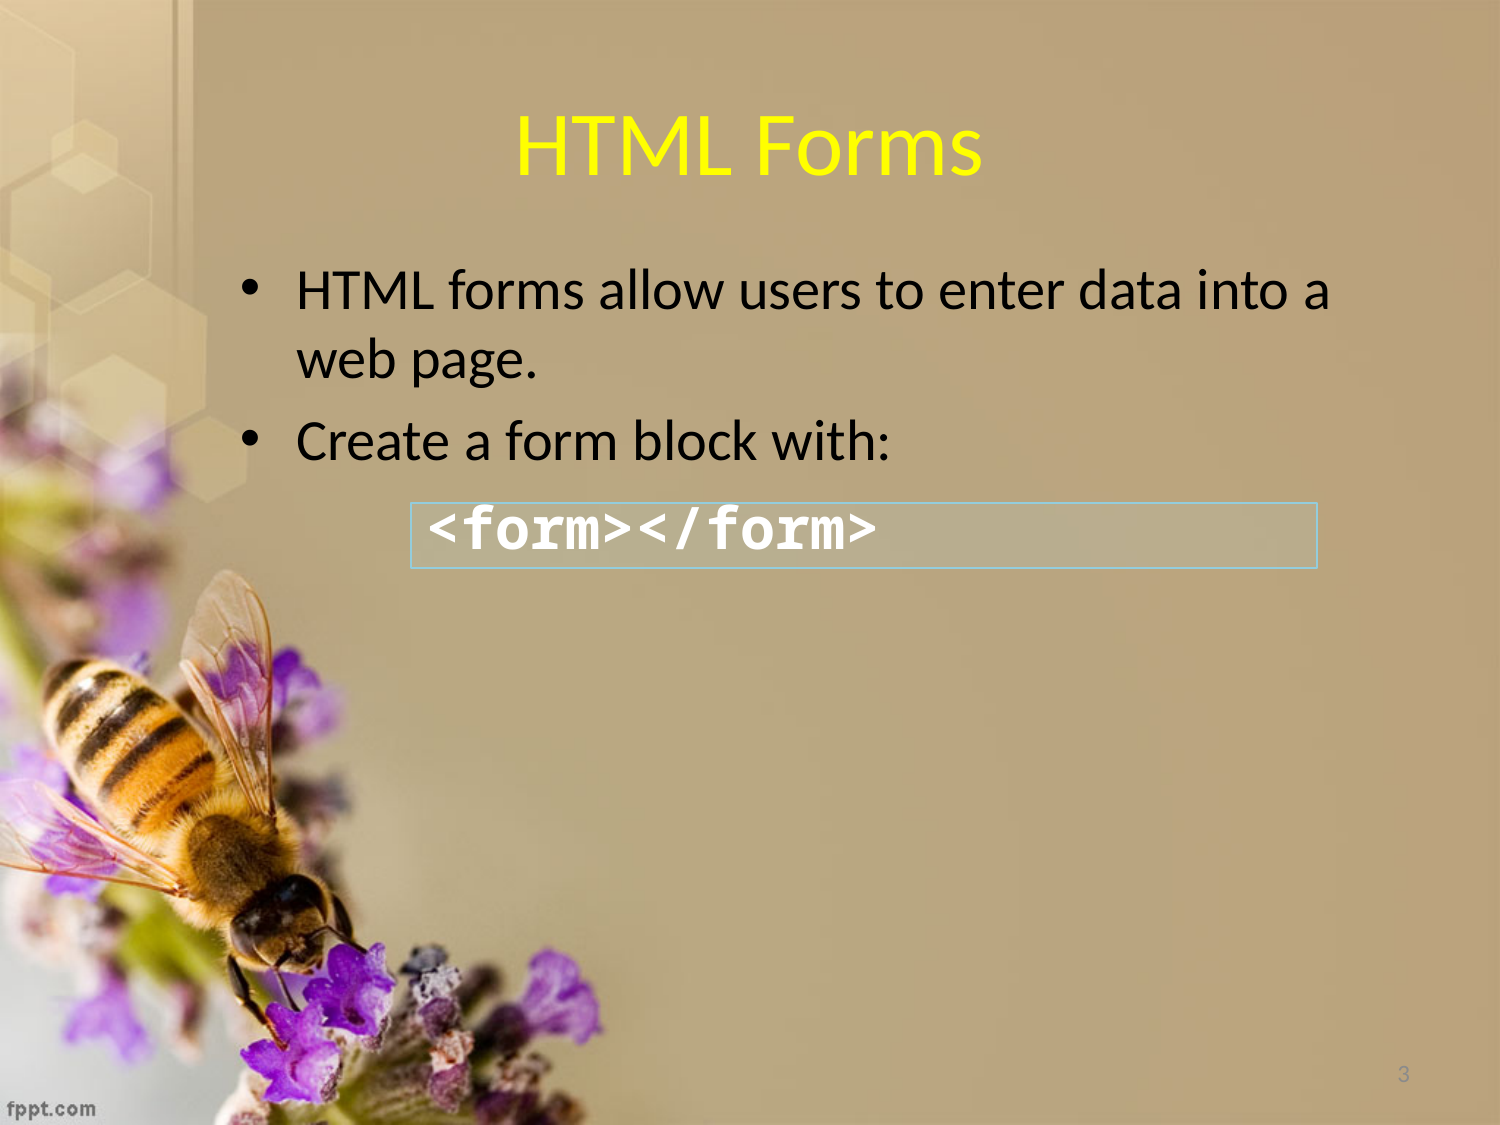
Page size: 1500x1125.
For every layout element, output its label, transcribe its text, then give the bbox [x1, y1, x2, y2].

text_box <form></form> [410, 503, 1317, 569]
slide_number 3 [1074, 1042, 1425, 1103]
title HTML Forms [75, 45, 1425, 233]
list HTML forms allow users to enter data into a web page. Create a form block with: [224, 243, 1447, 575]
picture [0, 0, 1500, 1125]
